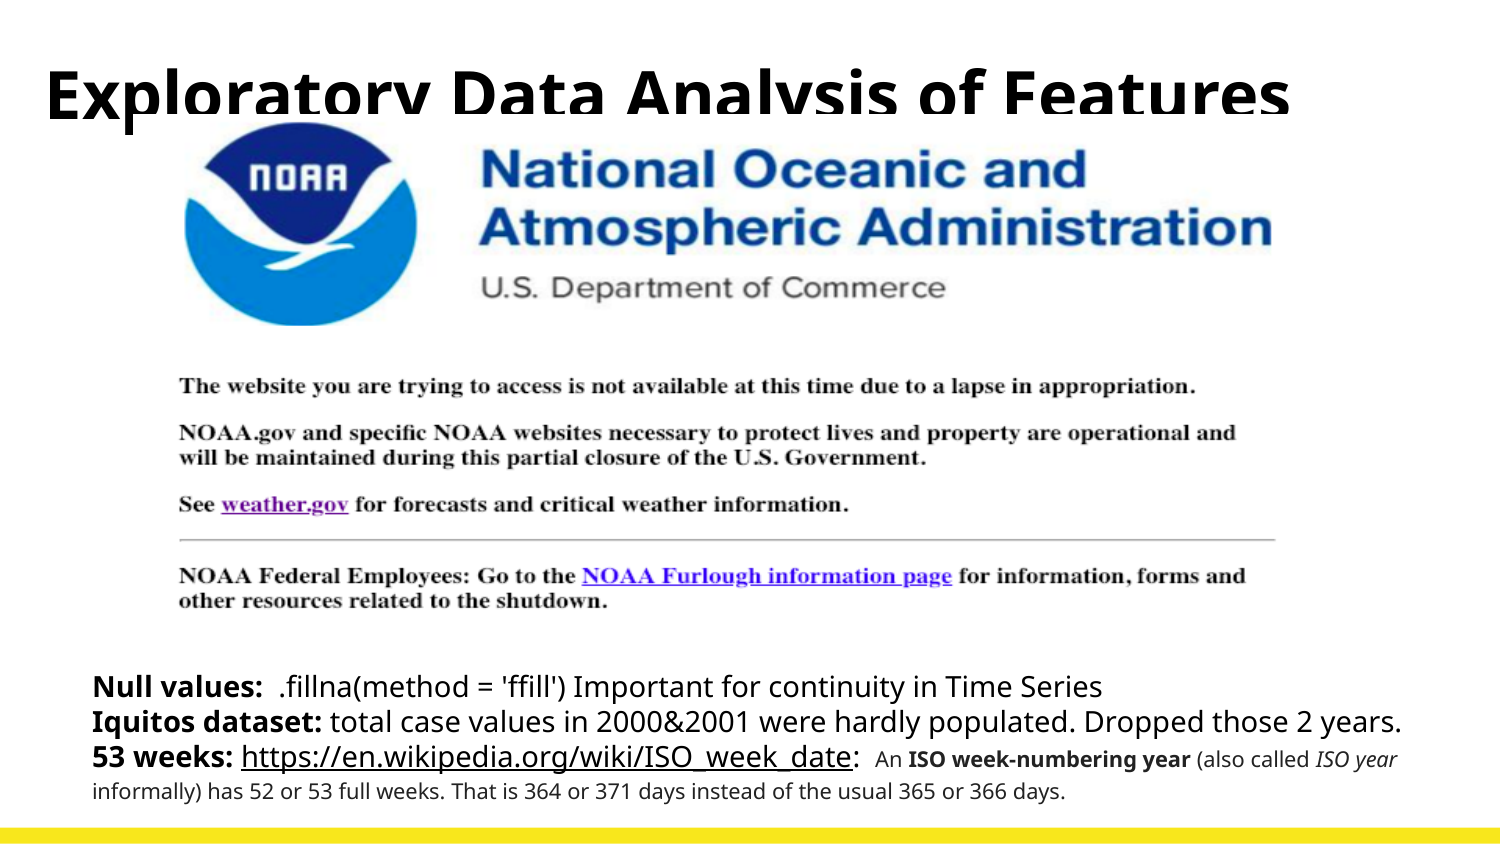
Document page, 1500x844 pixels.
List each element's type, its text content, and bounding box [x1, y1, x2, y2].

picture [133, 113, 1324, 648]
title Exploratory Data Analysis of Features [29, 26, 1428, 132]
text_box Null values: .fillna(method = 'ffill') Important for continuity in Time Series Iquitos dataset: total case values in 2000&2001 were hardly populated. Dropped those 2 years. 53 weeks: https://en.wikipedia.org/wiki/ISO_week_date: An ISO week-numbering year (also called ISO year informally) has 52 or 53 full weeks. That is 364 or 371 days instead of the usual 365 or 366 days. [77, 652, 1436, 814]
